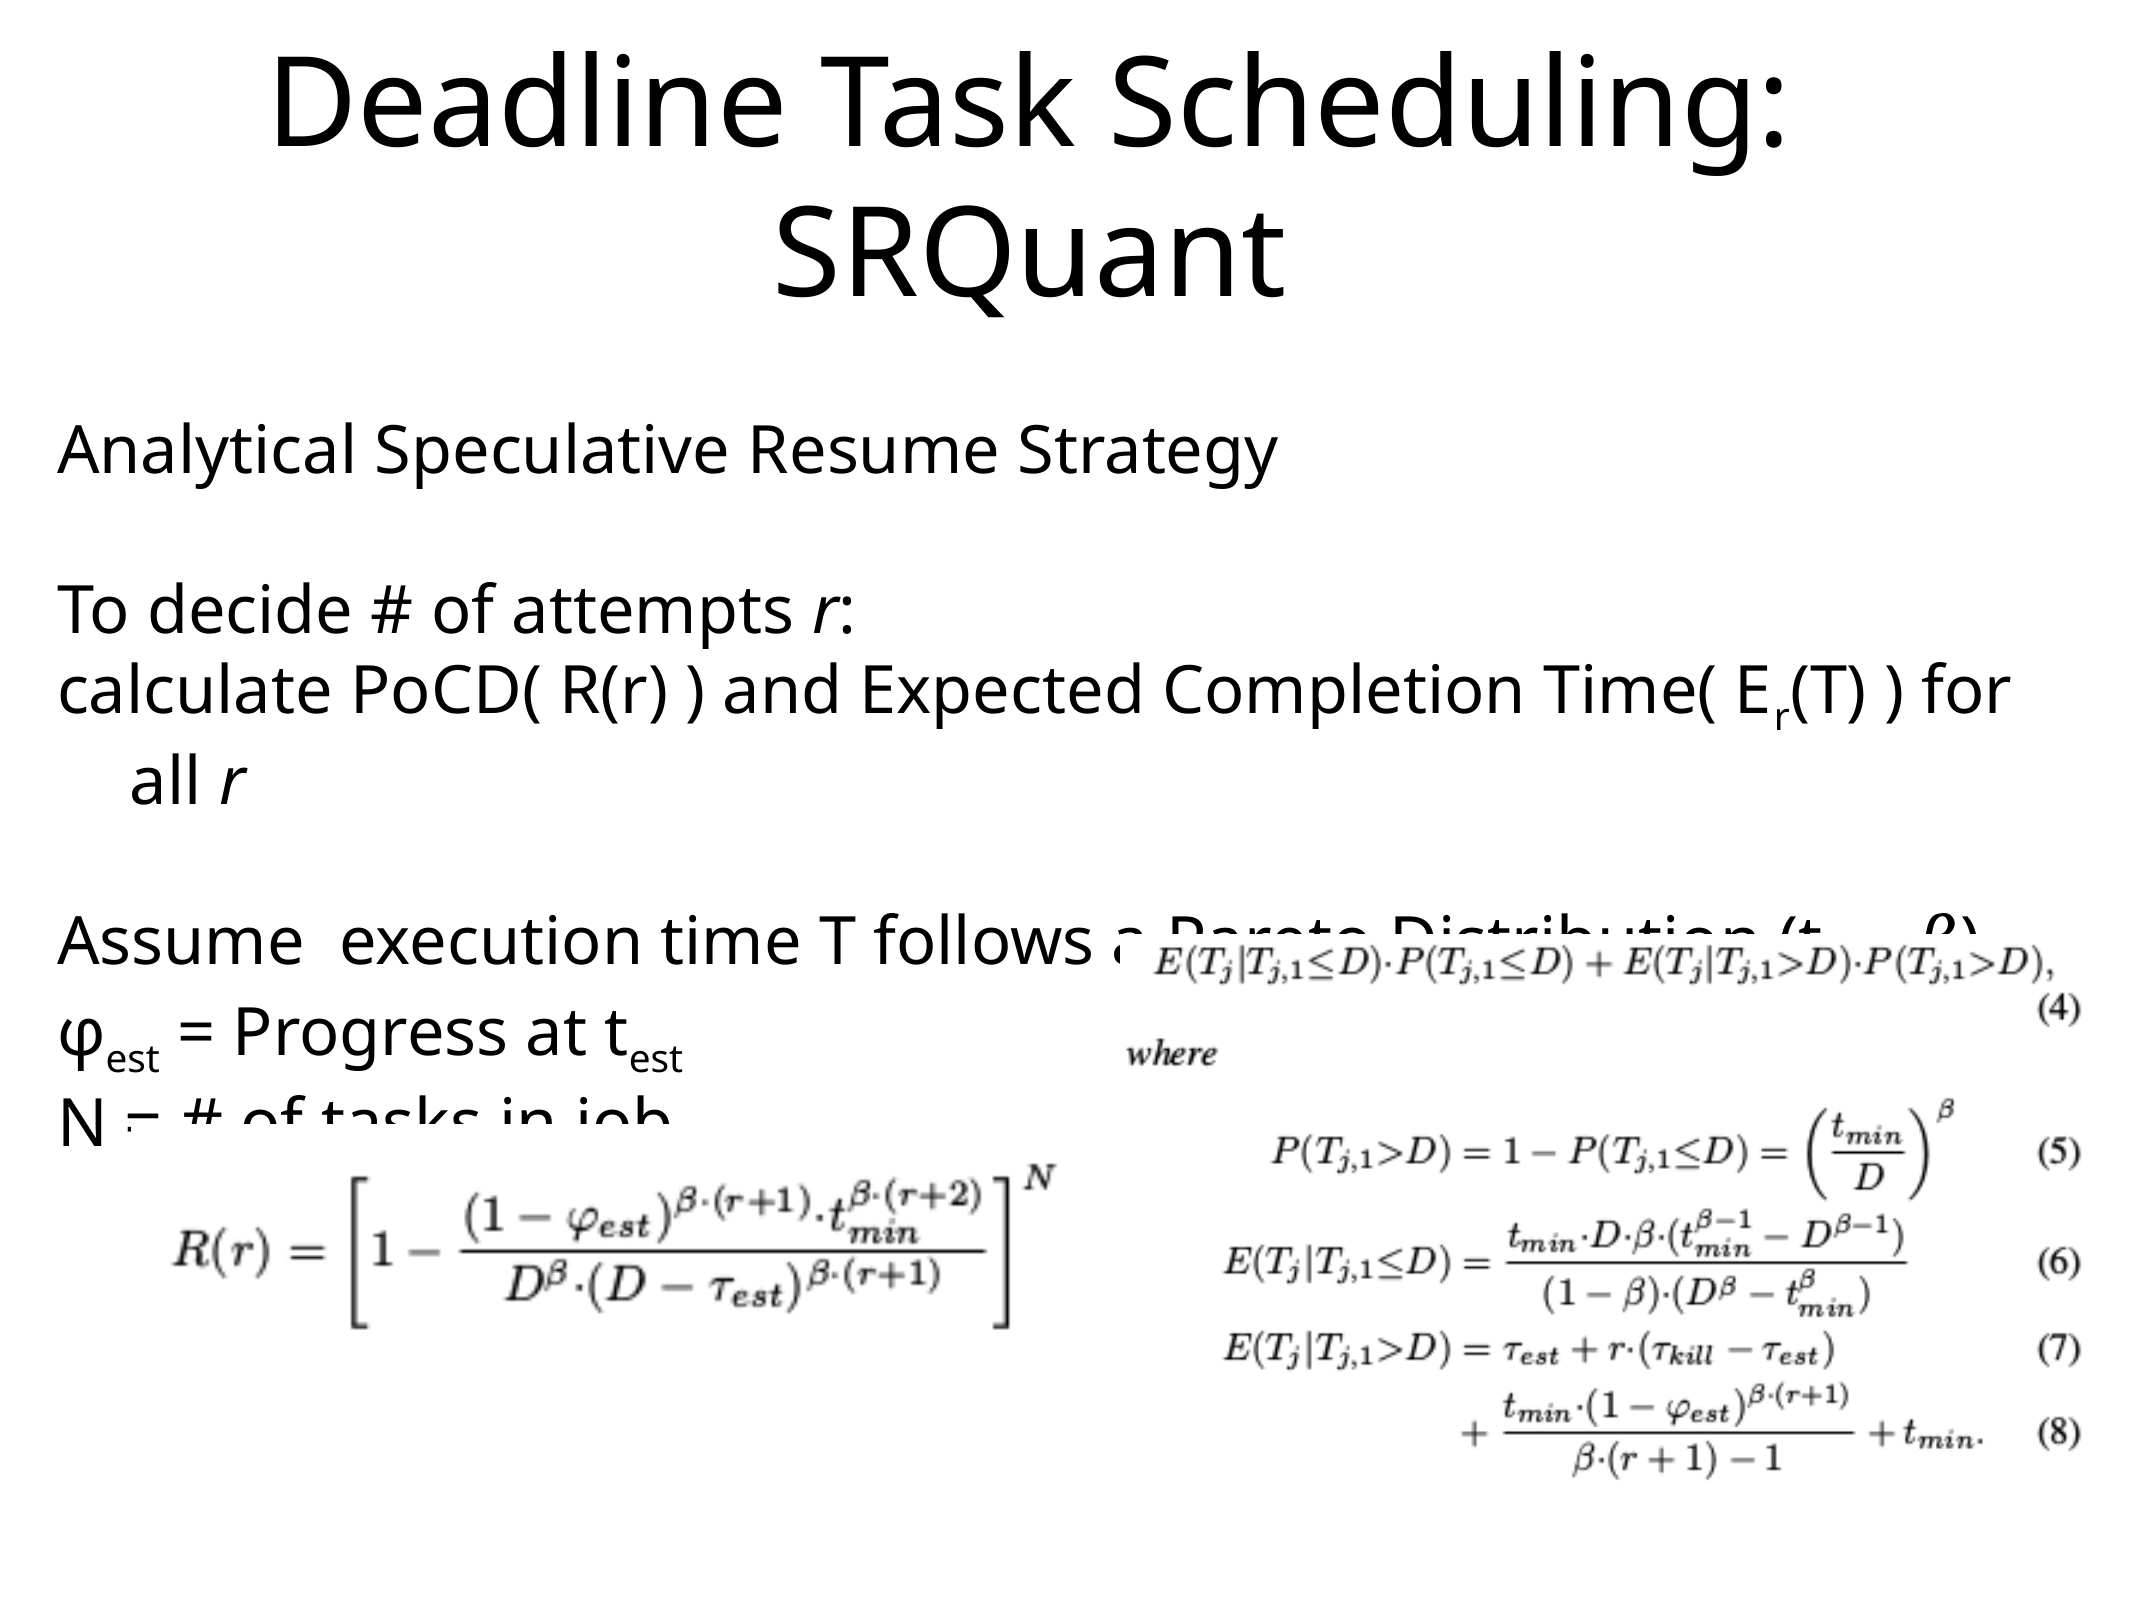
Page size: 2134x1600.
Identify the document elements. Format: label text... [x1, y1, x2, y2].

title Deadline Task Scheduling: SRQuant [35, 0, 2025, 135]
list Analytical Speculative Resume Strategy To decide # of attempts r: calculate PoCD( R(r) ) and Expected Completion Time( Er(T) ) for all r Assume execution time T follows a Pareto Distribution (tmin,𝛽) φest = Progress at test N = # of tasks in job [35, 385, 2099, 1557]
picture [1120, 934, 2098, 1486]
picture [131, 1124, 1067, 1350]
